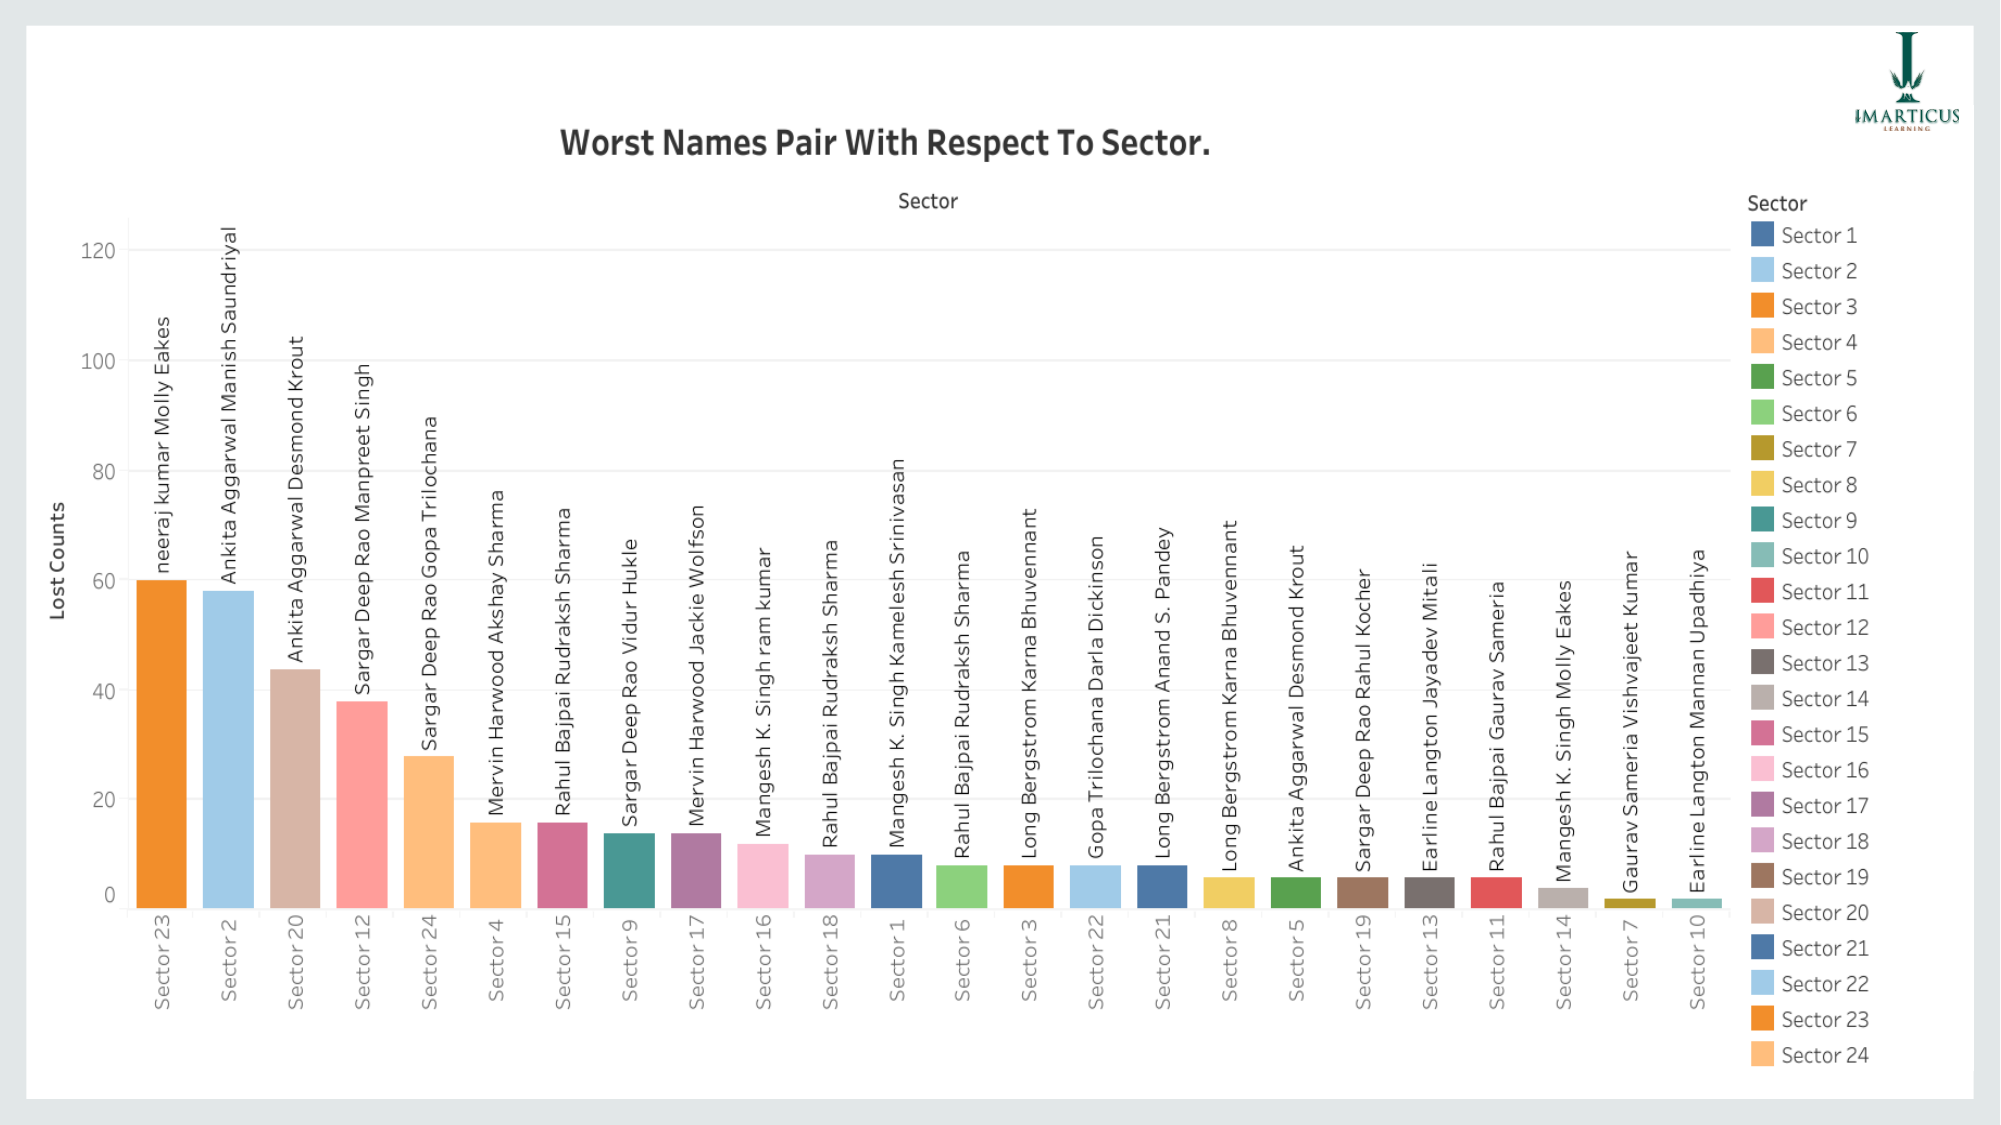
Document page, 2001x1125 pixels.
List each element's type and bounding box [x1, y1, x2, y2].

picture [41, 32, 1974, 1071]
